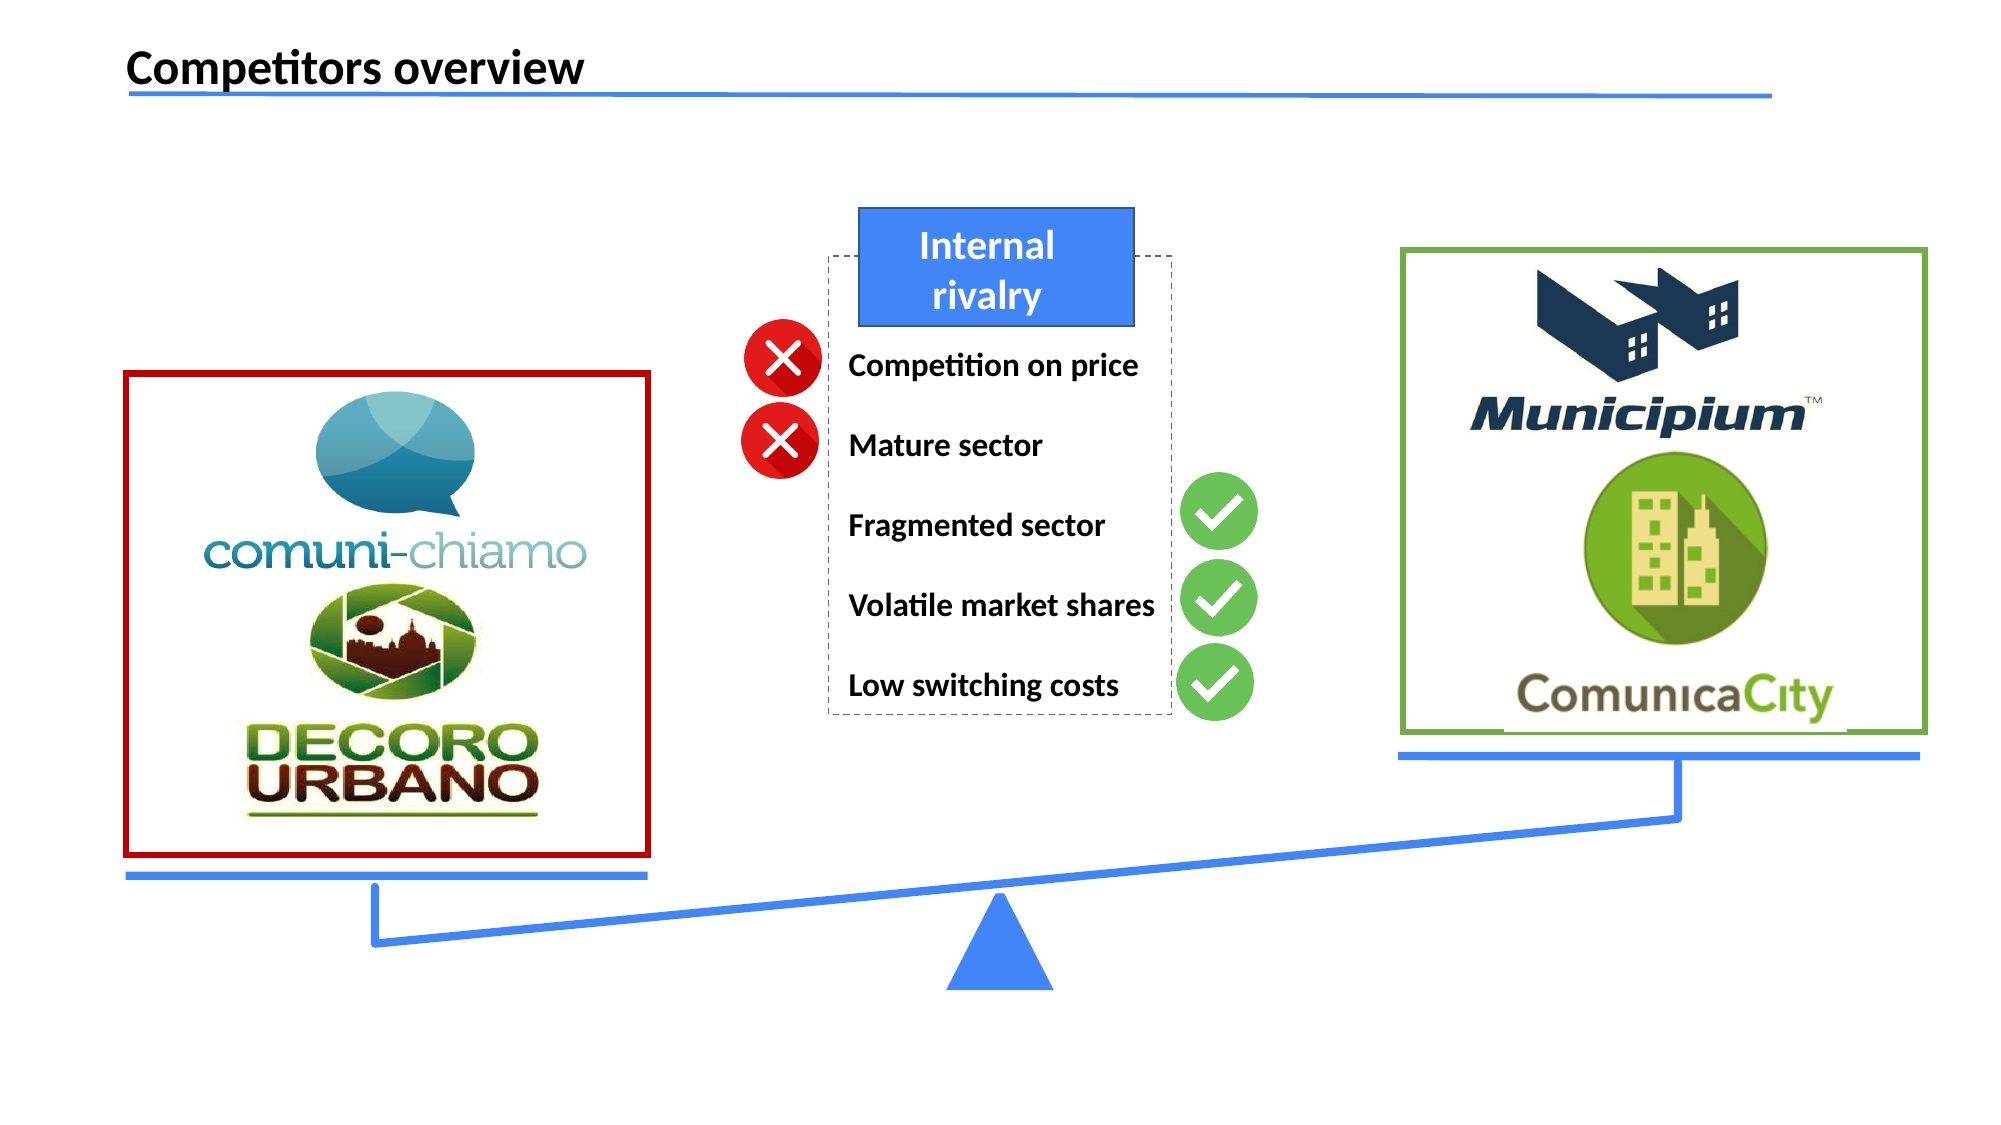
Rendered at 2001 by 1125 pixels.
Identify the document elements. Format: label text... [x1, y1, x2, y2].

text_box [128, 93, 1772, 97]
picture [1179, 557, 1259, 638]
text_box [946, 893, 1054, 991]
picture [1467, 268, 1824, 439]
text_box [828, 256, 1172, 715]
text_box [858, 207, 1135, 327]
text_box [1402, 250, 1926, 733]
picture [187, 385, 603, 824]
picture [1176, 643, 1254, 721]
picture [1180, 472, 1258, 550]
text_box [374, 762, 1678, 944]
picture [1504, 447, 1847, 732]
text_box [125, 373, 649, 856]
picture [741, 402, 819, 479]
picture [744, 319, 822, 397]
text_box Competition on price Mature sector Fragmented sector Volatile market shares Low switching costs [833, 336, 1210, 757]
text_box Competitors overview [111, 26, 710, 102]
text_box Internal rivalry [861, 210, 1113, 326]
